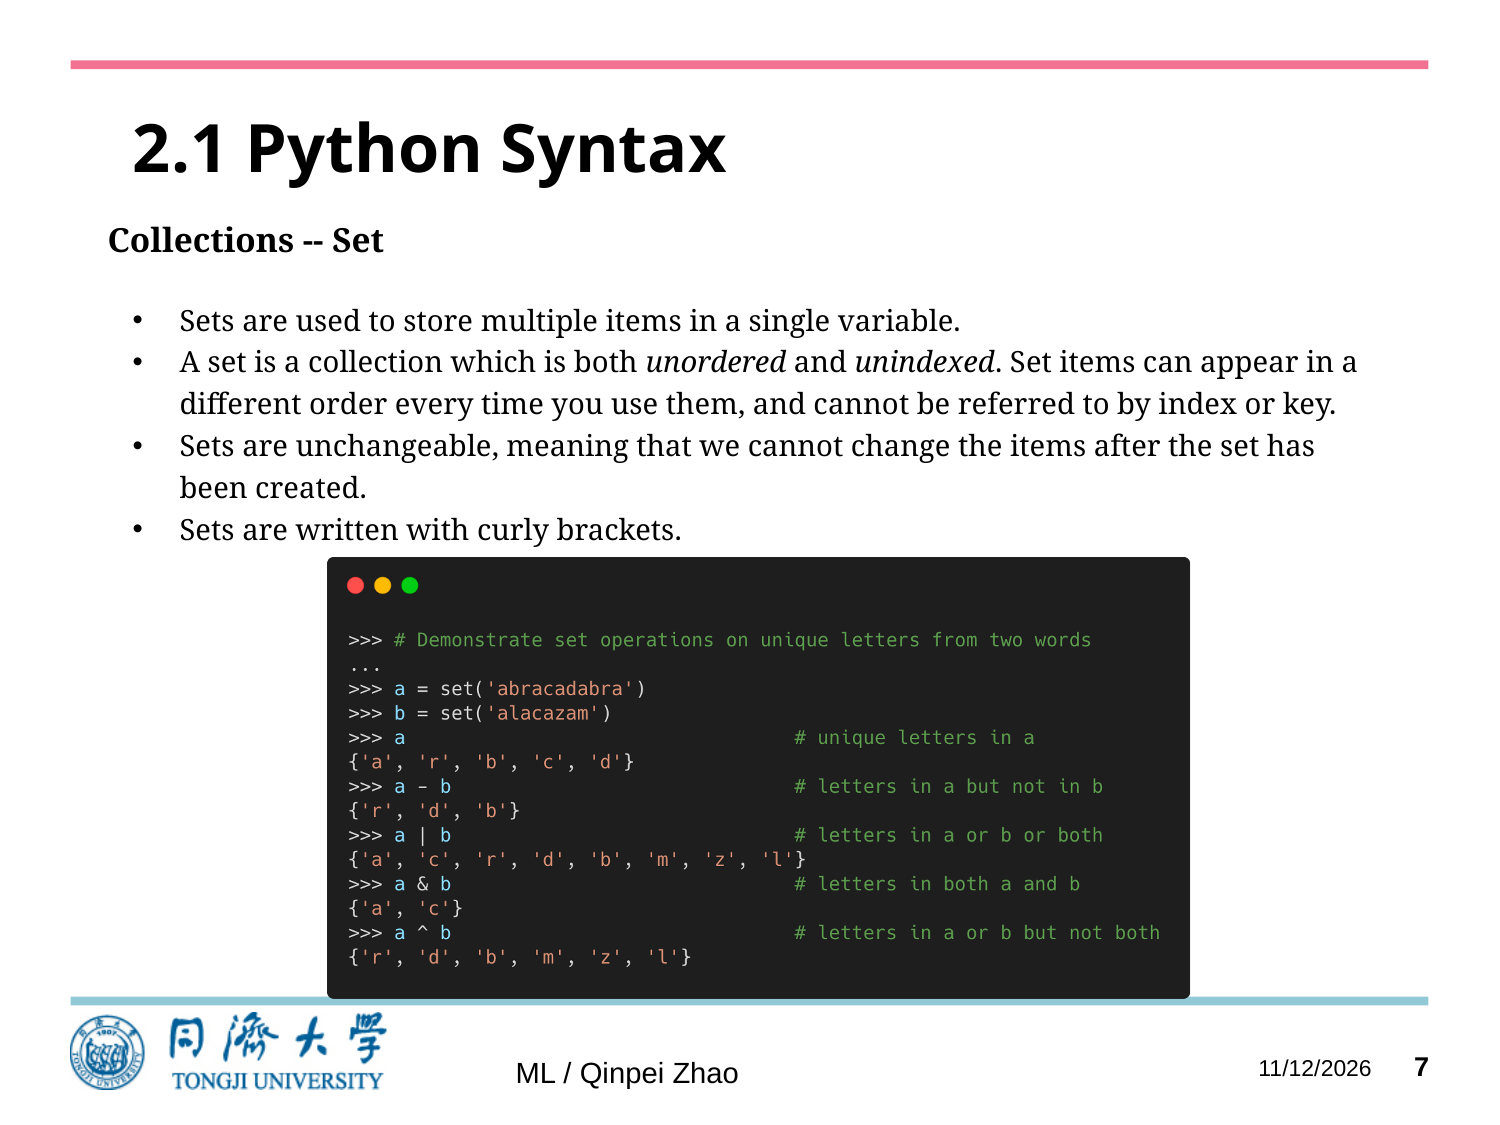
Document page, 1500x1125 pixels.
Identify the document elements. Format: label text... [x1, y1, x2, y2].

picture [70, 1012, 388, 1090]
text_box Sets are used to store multiple items in a single variable. A set is a collection which is both unordered and unindexed. Set items can appear in a different order every time you use them, and cannot be referred to by index or key. Sets are unchangeable, meaning that we cannot change the items after the set has been created. Sets are written with curly brackets. [117, 287, 1400, 596]
title 2.1 Python Syntax [117, 107, 1430, 274]
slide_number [1229, 1046, 1370, 1088]
footer ML / Qinpei Zhao [500, 1046, 1229, 1088]
picture [302, 549, 1198, 1005]
slide_number 7 [1370, 1046, 1430, 1088]
text_box Collections -- Set [93, 212, 400, 267]
